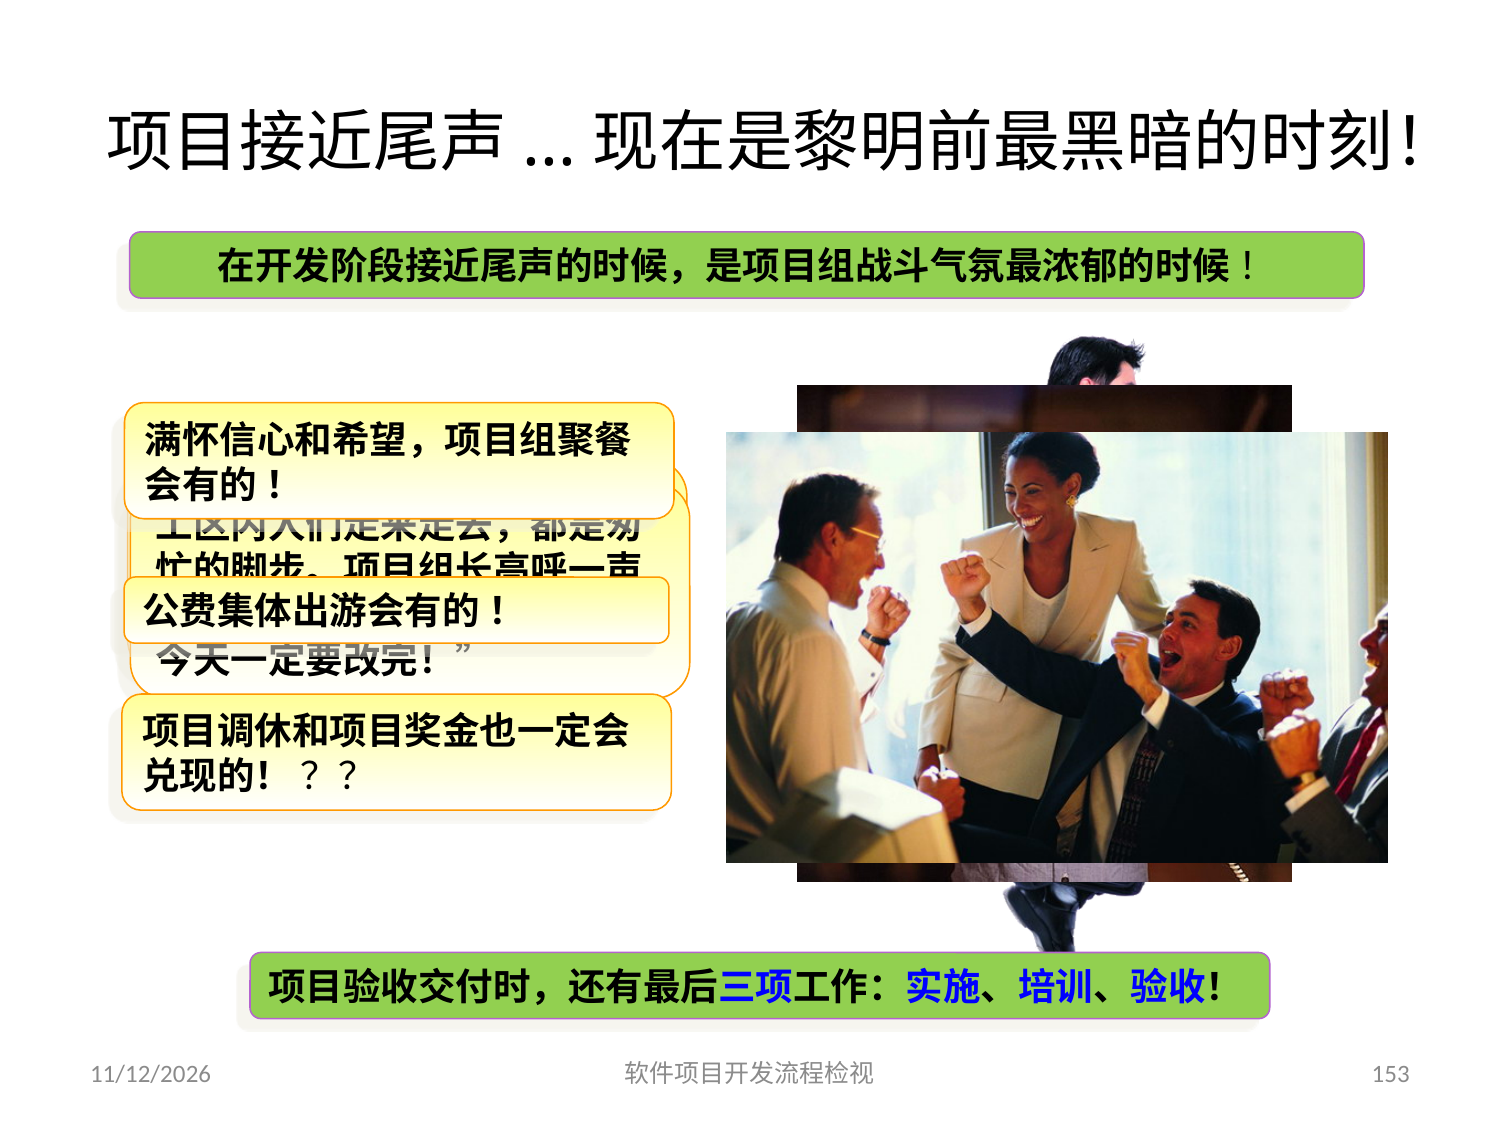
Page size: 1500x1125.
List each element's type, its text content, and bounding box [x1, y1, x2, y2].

text_box 项目调休和项目奖金也一定会兑现的！ ？？ [121, 694, 672, 811]
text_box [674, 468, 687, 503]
slide_number 153 [1074, 1042, 1425, 1103]
text_box 满怀信心和希望，项目组聚餐会有的 ！ [124, 402, 674, 519]
picture [726, 325, 1389, 1000]
footer 软件项目开发流程检视 [512, 1042, 988, 1103]
title 项目接近尾声...现在是黎明前最黑暗的时刻！ [75, 45, 1425, 233]
text_box 在开发阶段接近尾声的时候，是项目组战斗气氛最浓郁的时候 ！ [129, 233, 1364, 299]
text_box 工区内人们走来走去，都是匆忙的脚步。项目组长高呼一声“还有10个‘紧急’BUG，今天一定要改完！” [130, 489, 690, 697]
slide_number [75, 1042, 425, 1103]
text_box 公费集体出游会有的 ！ [124, 576, 669, 644]
text_box 项目验收交付时，还有最后三项工作：实施、培训、验收！ [249, 952, 1270, 1019]
